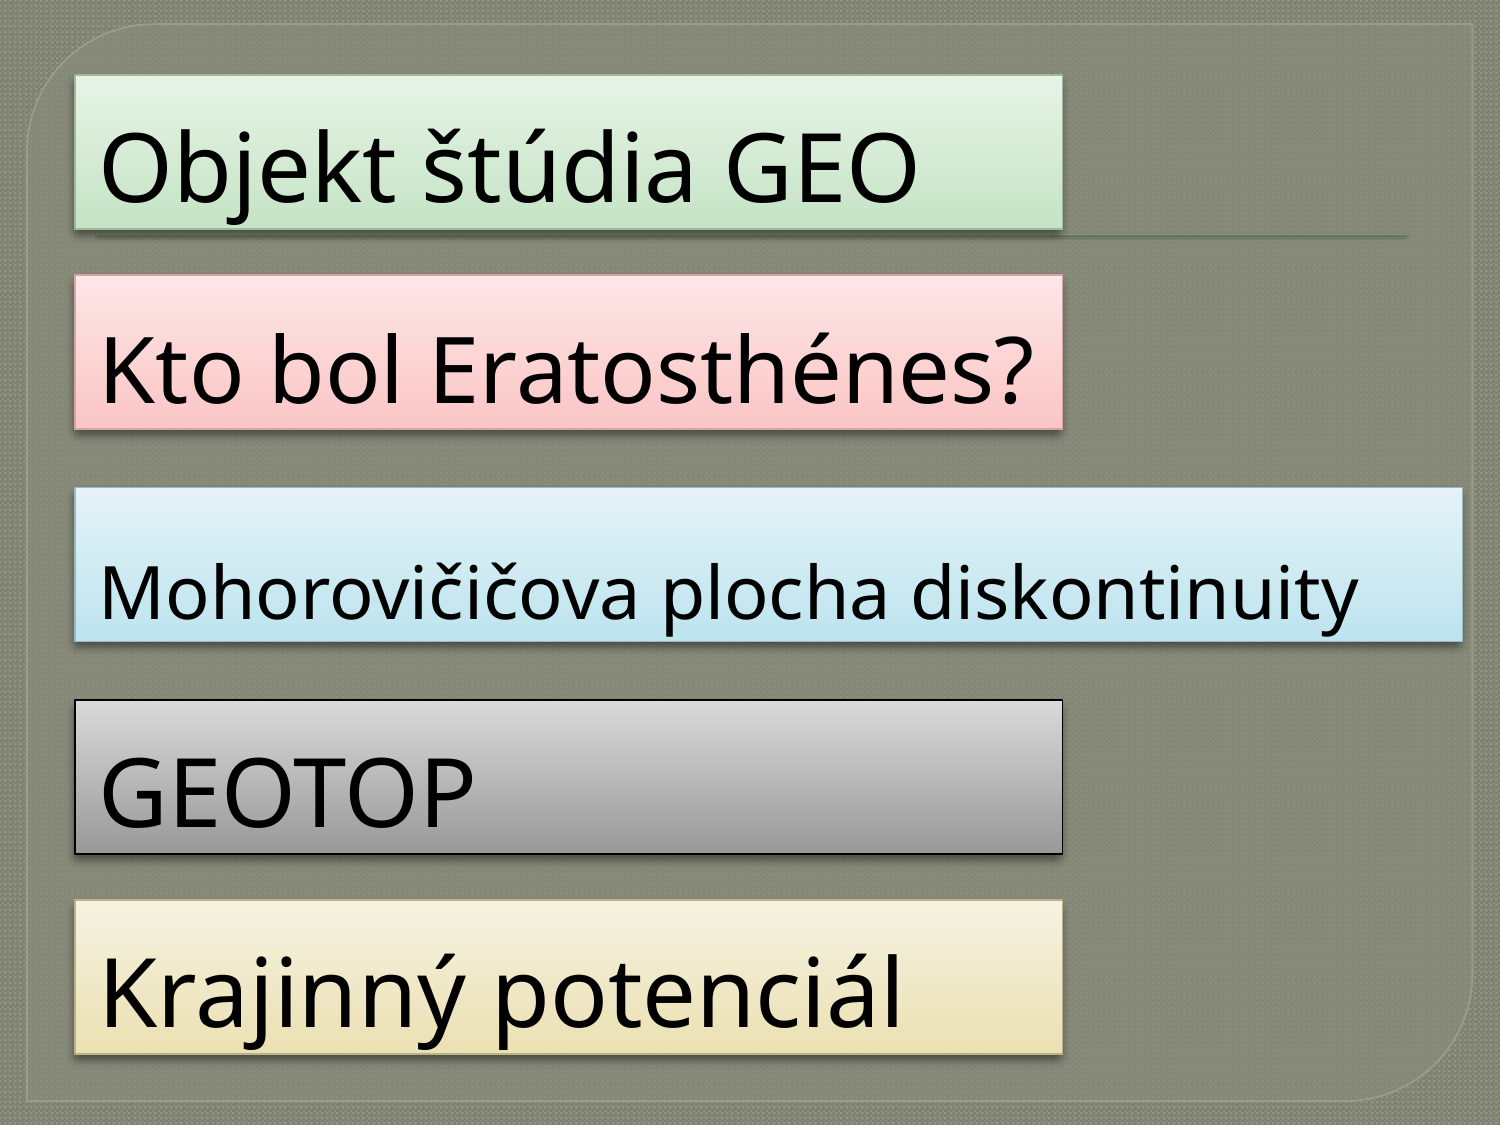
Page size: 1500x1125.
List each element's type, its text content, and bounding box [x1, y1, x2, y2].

text_box Mohorovičičova plocha diskontinuity [74, 487, 1463, 642]
text_box Krajinný potenciál [74, 899, 1063, 1055]
text_box GEOTOP [74, 699, 1063, 855]
title Objekt štúdia GEO [74, 74, 1063, 230]
text_box Kto bol Eratosthénes? [74, 274, 1063, 430]
